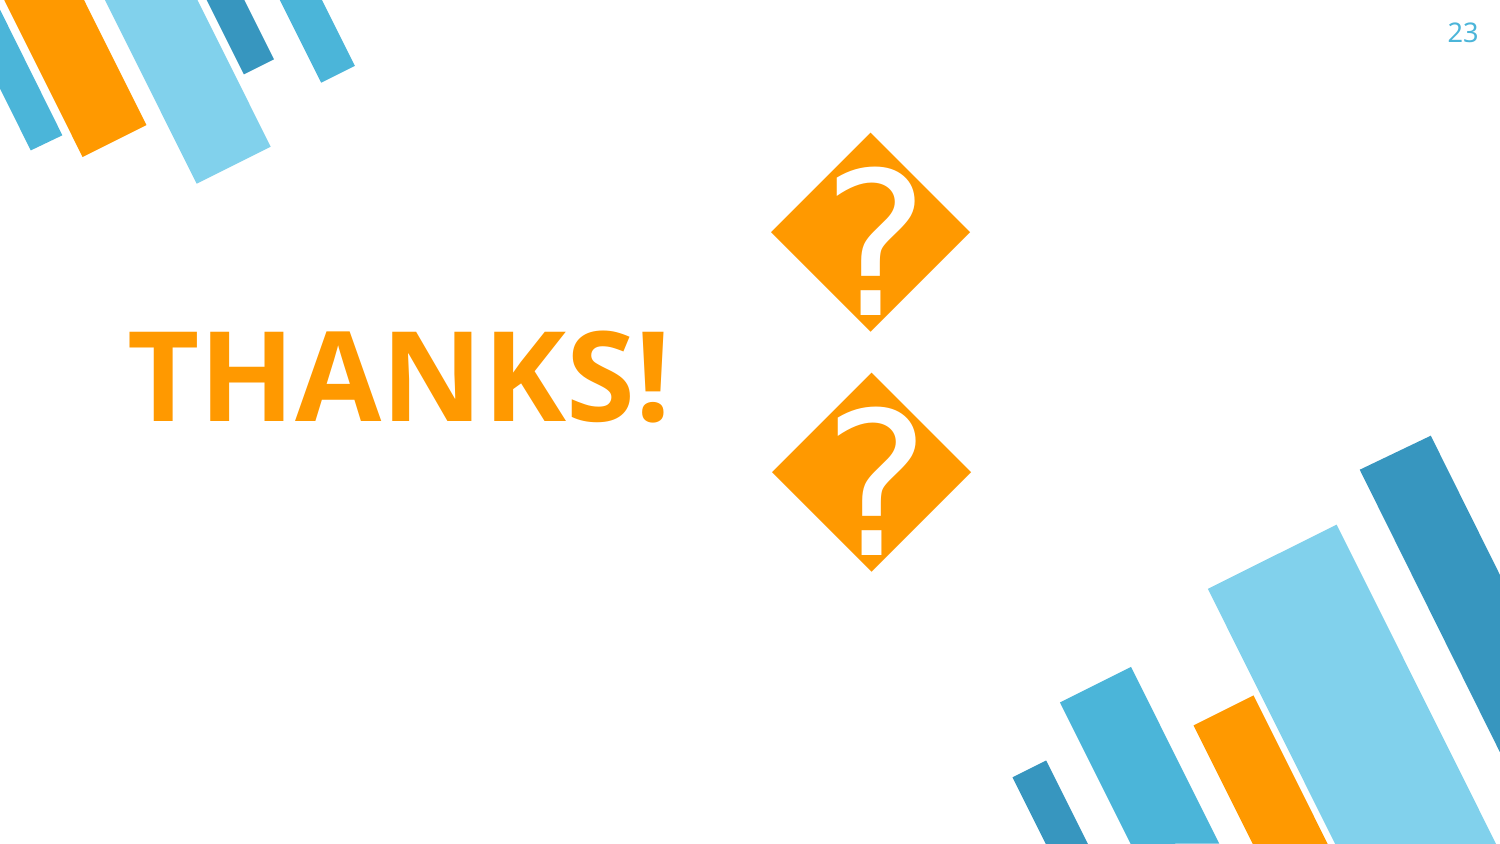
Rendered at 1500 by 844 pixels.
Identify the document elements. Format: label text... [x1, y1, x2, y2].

text_box 😉 [753, 248, 990, 462]
title THANKS! [112, 343, 753, 462]
slide_number ‹#› [1403, 0, 1494, 65]
